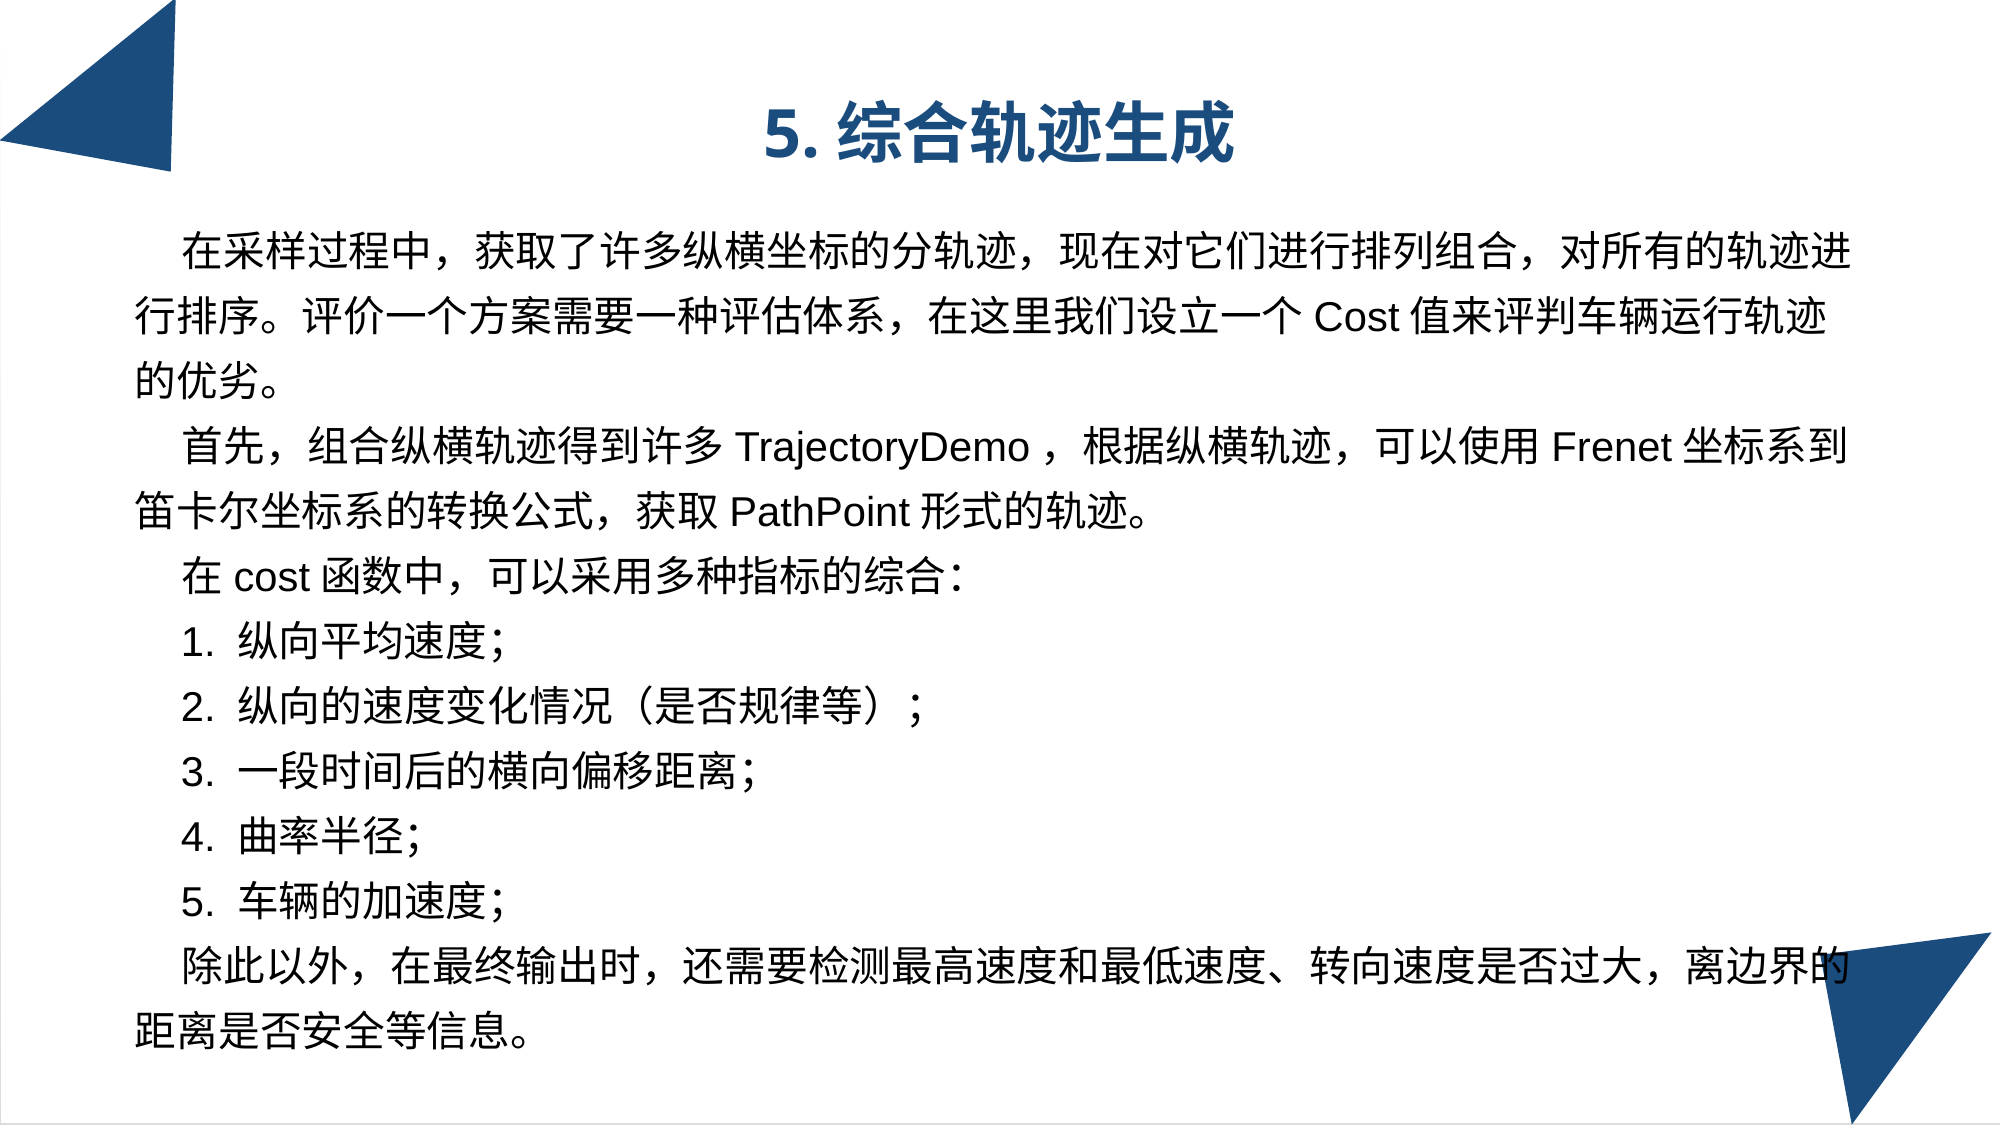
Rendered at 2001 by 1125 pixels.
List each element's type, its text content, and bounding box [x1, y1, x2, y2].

text_box 5.综合轨迹生成 [451, 83, 1549, 179]
text_box [0, 0, 176, 172]
text_box √ [1, 0, 2000, 1123]
text_box 在采样过程中，获取了许多纵横坐标的分轨迹，现在对它们进行排列组合，对所有的轨迹进行排序。评价一个方案需要一种评估体系，在这里我们设立一个Cost值来评判车辆运行轨迹的优劣。 首先，组合纵横轨迹得到许多TrajectoryDemo，根据纵横轨迹，可以使用Frenet坐标系到笛卡尔坐标系的转换公式，获取PathPoint形式的轨迹。 在cost函数中，可以采用多种指标的综合： 1. 纵向平均速度； 2. 纵向的速度变化情况（是否规律等）； 3. 一段时间后的横向偏移距离； 4. 曲率半径； 5. 车辆的加速度； 除此以外，在最终输出时，还需要检测最高速度和最低速度、转向速度是否过大，离边界的距离是否安全等信息。 [120, 202, 1880, 1063]
text_box [1840, 932, 1992, 1125]
